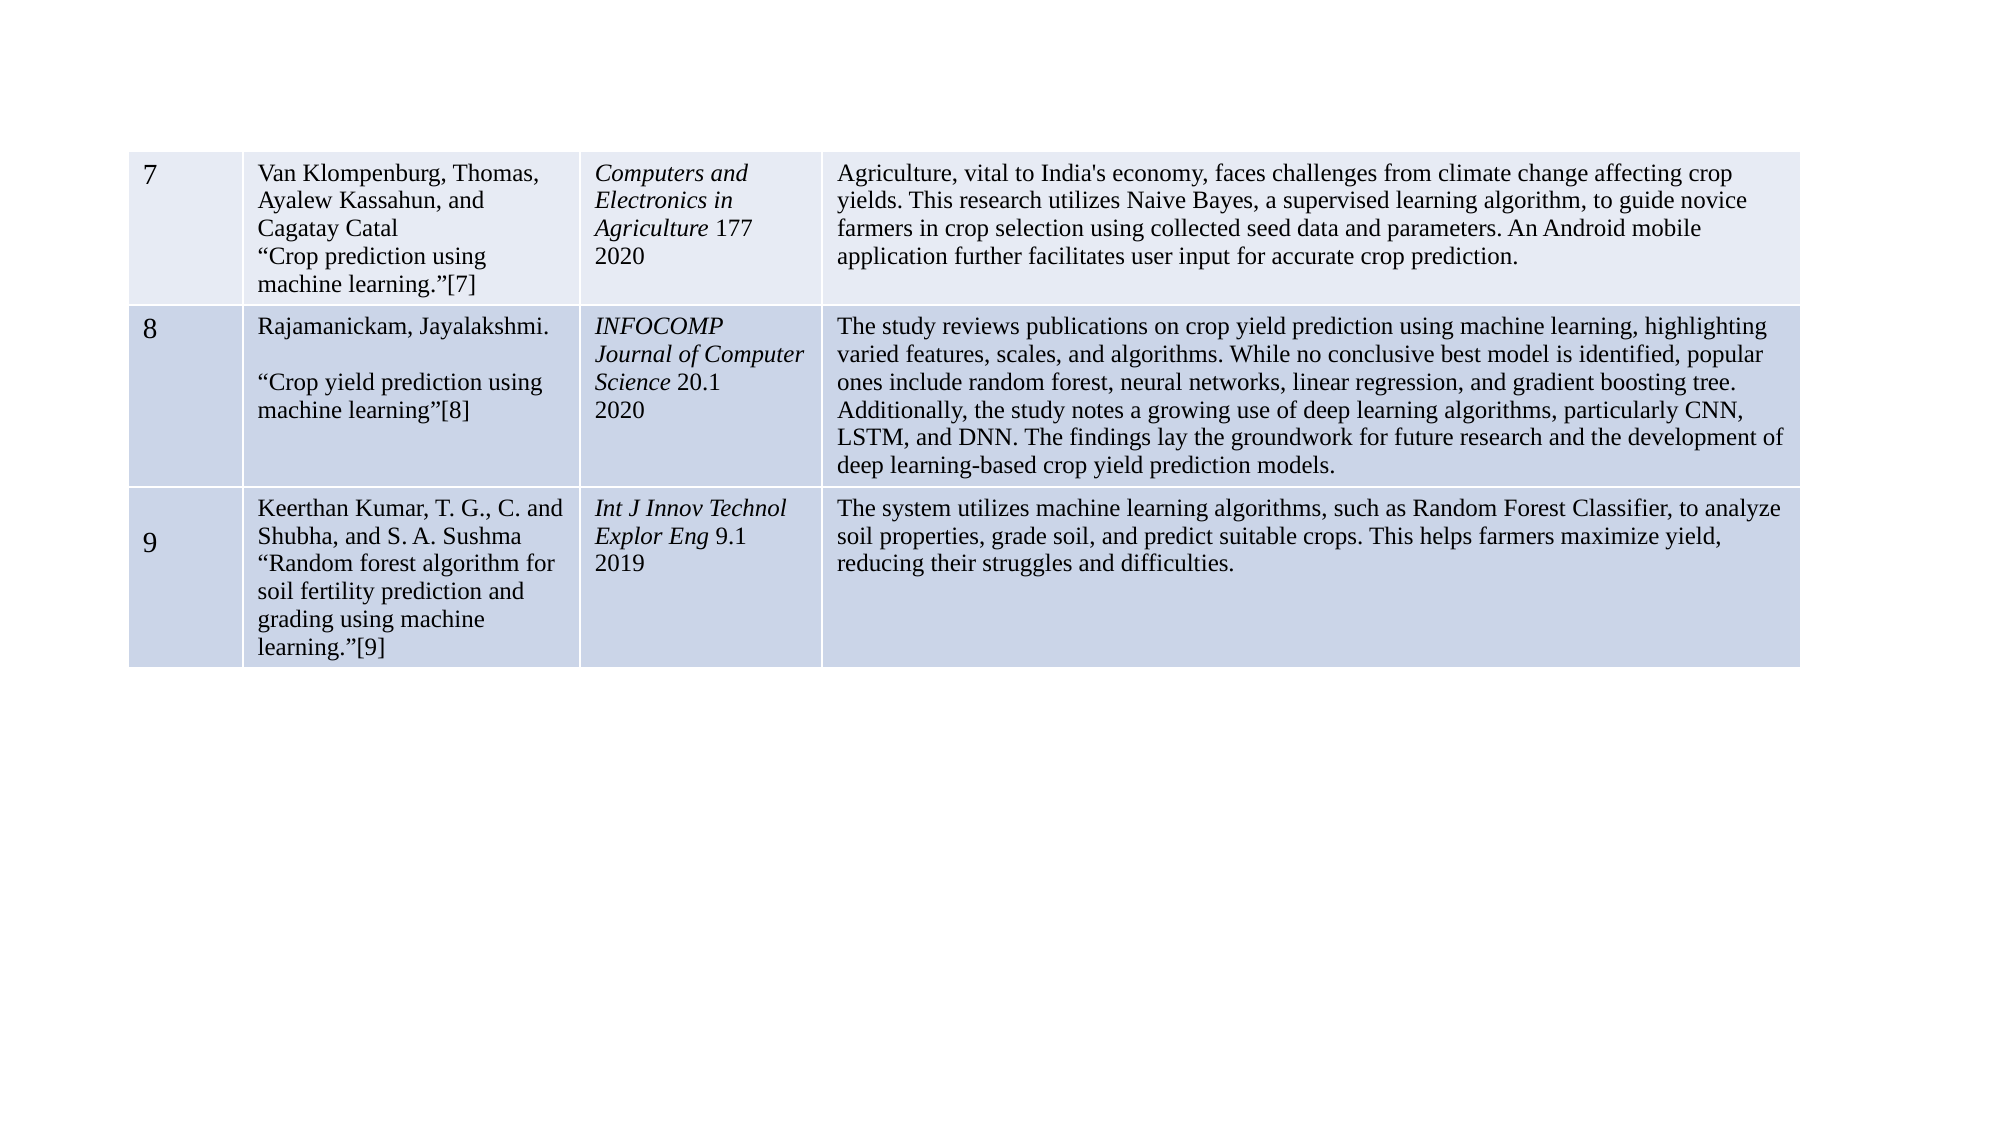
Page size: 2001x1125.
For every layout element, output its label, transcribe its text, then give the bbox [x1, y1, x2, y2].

table_cell The system utilizes machine learning algorithms, such as Random Forest Classifier, to analyze soil properties, grade soil, and predict suitable crops. This helps farmers maximize yield, reducing their struggles and difficulties. [823, 488, 1800, 667]
table_header Agriculture, vital to India's economy, faces challenges from climate change affecting crop yields. This research utilizes Naive Bayes, a supervised learning algorithm, to guide novice farmers in crop selection using collected seed data and parameters. An Android mobile application further facilitates user input for accurate crop prediction. [823, 152, 1800, 304]
table_cell The study reviews publications on crop yield prediction using machine learning, highlighting varied features, scales, and algorithms. While no conclusive best model is identified, popular ones include random forest, neural networks, linear regression, and gradient boosting tree. Additionally, the study notes a growing use of deep learning algorithms, particularly CNN, LSTM, and DNN. The findings lay the groundwork for future research and the development of deep learning-based crop yield prediction models. [823, 306, 1800, 486]
table_header 7 [129, 152, 242, 304]
table_cell Int J Innov Technol Explor Eng 9.1 2019 [581, 488, 821, 667]
table_cell INFOCOMP Journal of Computer Science 20.1 2020 [581, 306, 821, 486]
table_cell 9 [129, 488, 242, 667]
table_header Computers and Electronics in Agriculture 177 2020 [581, 152, 821, 304]
table_header Van Klompenburg, Thomas, Ayalew Kassahun, and Cagatay Catal “Crop prediction using machine learning.”[7] [244, 152, 579, 304]
table_cell 8 [129, 306, 242, 486]
table_cell Keerthan Kumar, T. G., C. and Shubha, and S. A. Sushma “Random forest algorithm for soil fertility prediction and grading using machine learning.”[9] [244, 488, 579, 667]
table_cell Rajamanickam, Jayalakshmi. “Crop yield prediction using machine learning”[8] [244, 306, 579, 486]
